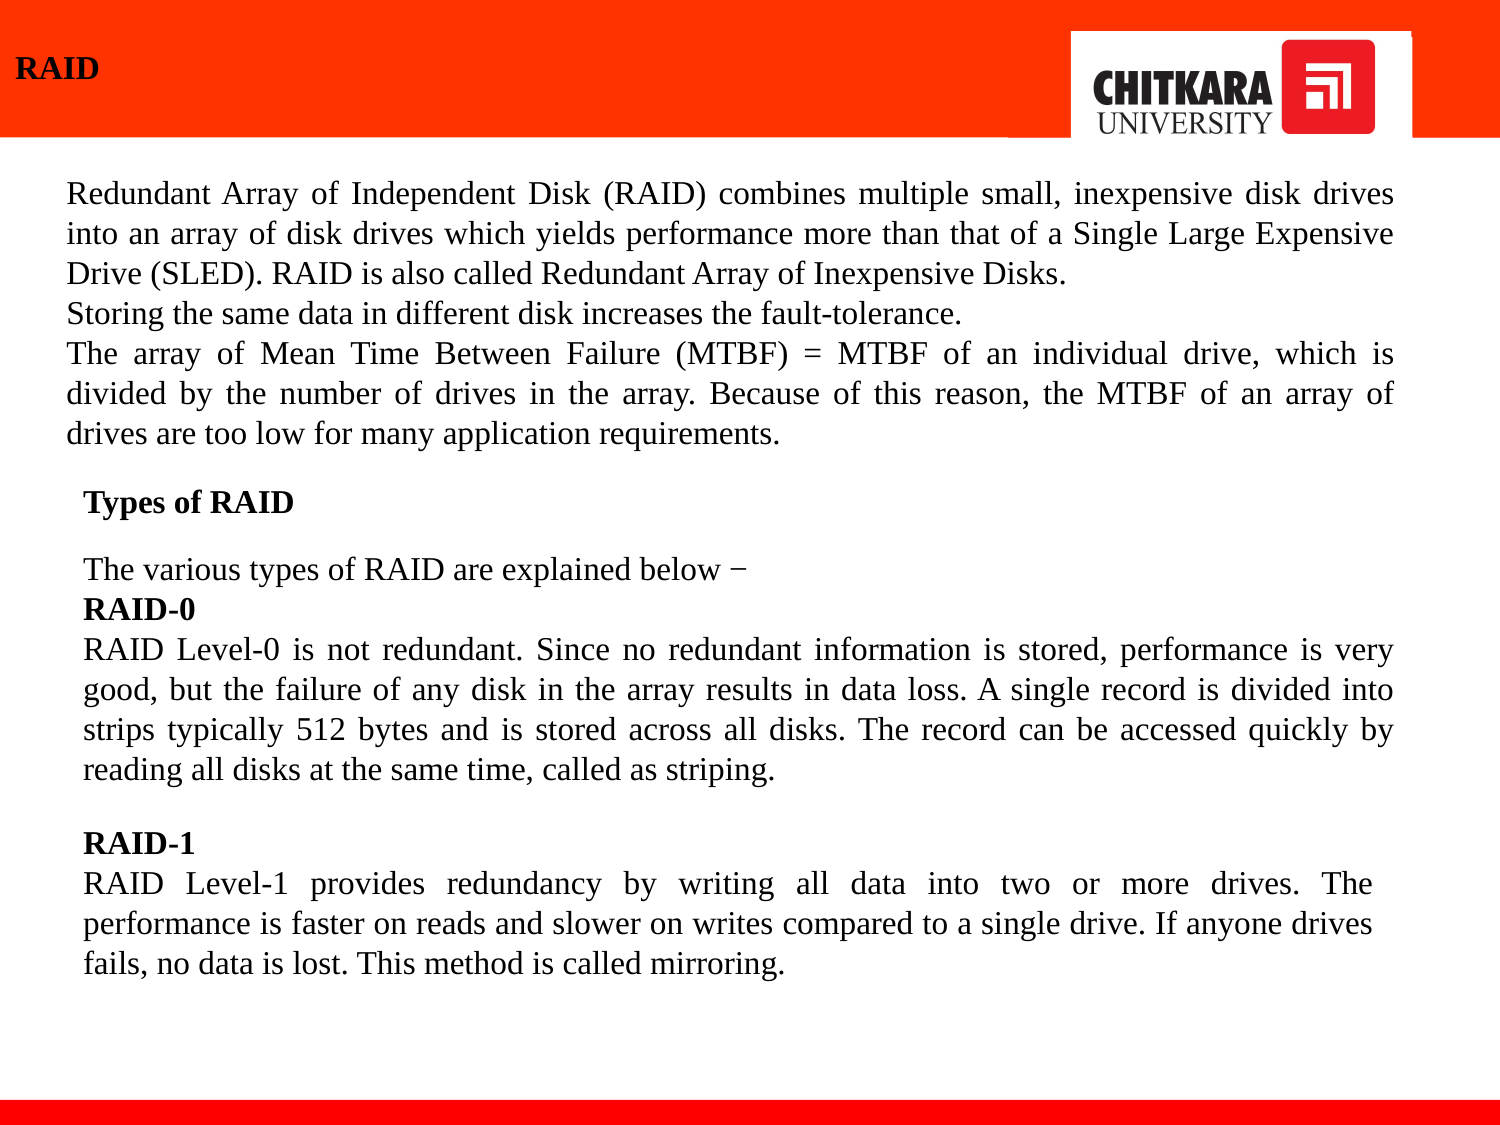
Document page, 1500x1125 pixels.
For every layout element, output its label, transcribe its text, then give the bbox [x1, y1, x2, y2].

title RAID [0, 0, 1063, 138]
picture [1074, 37, 1390, 138]
text_box RAID-1 RAID Level-1 provides redundancy by writing all data into two or more drives. The performance is faster on reads and slower on writes compared to a single drive. If anyone drives fails, no data is lost. This method is called mirroring. [68, 814, 1391, 989]
text_box Types of RAID [68, 473, 829, 528]
text_box Redundant Array of Independent Disk (RAID) combines multiple small, inexpensive disk drives into an array of disk drives which yields performance more than that of a Single Large Expensive Drive (SLED). RAID is also called Redundant Array of Inexpensive Disks. Storing the same data in different disk increases the fault-tolerance. The array of Mean Time Between Failure (MTBF) = MTBF of an individual drive, which is divided by the number of drives in the array. Because of this reason, the MTBF of an array of drives are too low for many application requirements. [51, 163, 1412, 459]
text_box The various types of RAID are explained below − RAID-0 RAID Level-0 is not redundant. Since no redundant information is stored, performance is very good, but the failure of any disk in the array results in data loss. A single record is divided into strips typically 512 bytes and is stored across all disks. The record can be accessed quickly by reading all disks at the same time, called as striping. [68, 539, 1412, 795]
